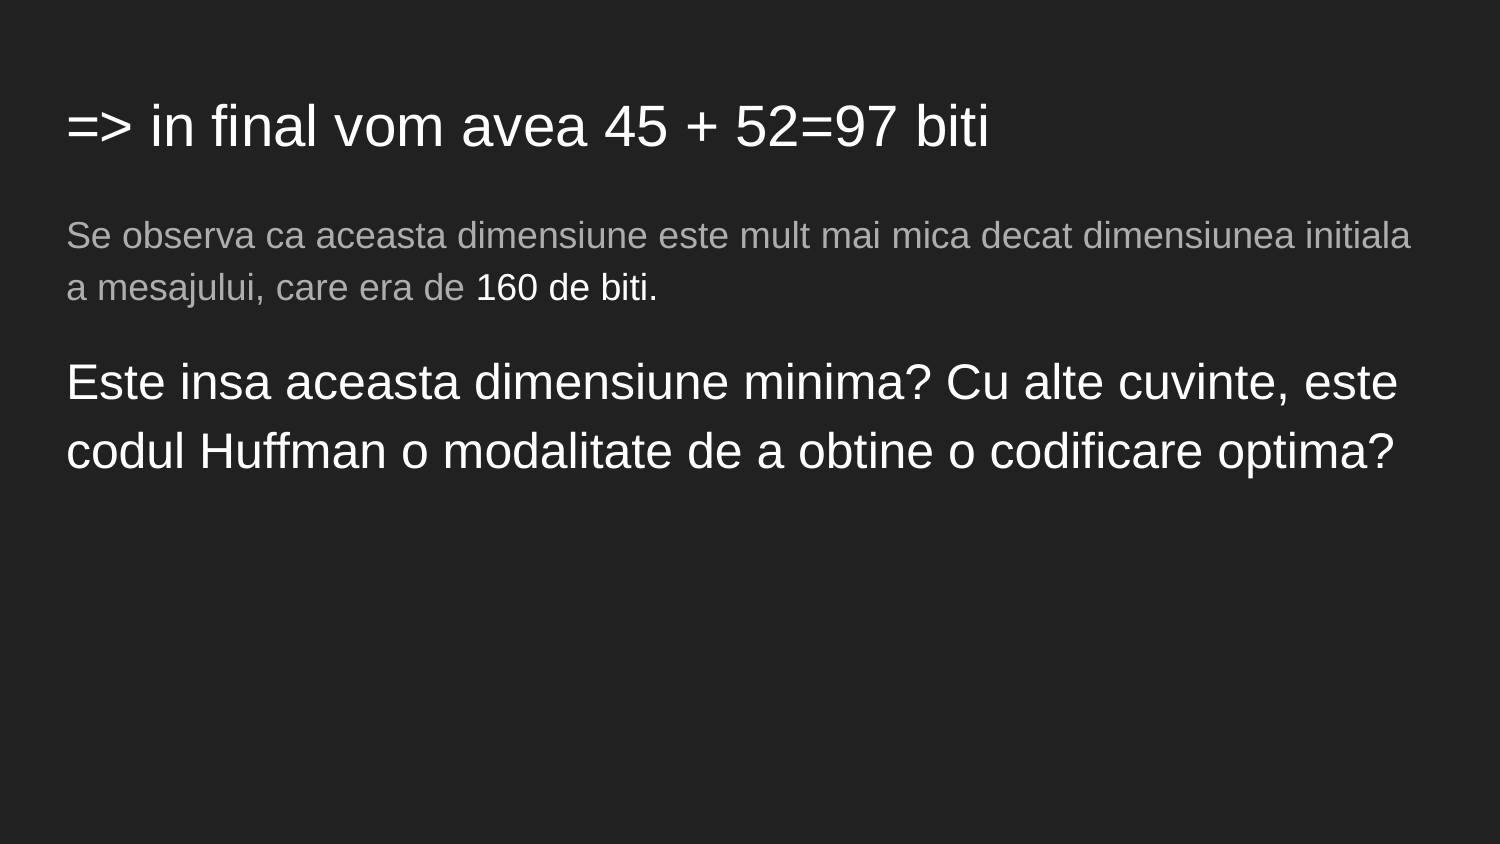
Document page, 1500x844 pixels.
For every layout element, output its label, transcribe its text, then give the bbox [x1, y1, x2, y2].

list Se observa ca aceasta dimensiune este mult mai mica decat dimensiunea initiala a mesajului, care era de 160 de biti. Este insa aceasta dimensiune minima? Cu alte cuvinte, este codul Huffman o modalitate de a obtine o codificare optima? [51, 189, 1449, 750]
title => in final vom avea 45 + 52=97 biti [51, 72, 1449, 167]
